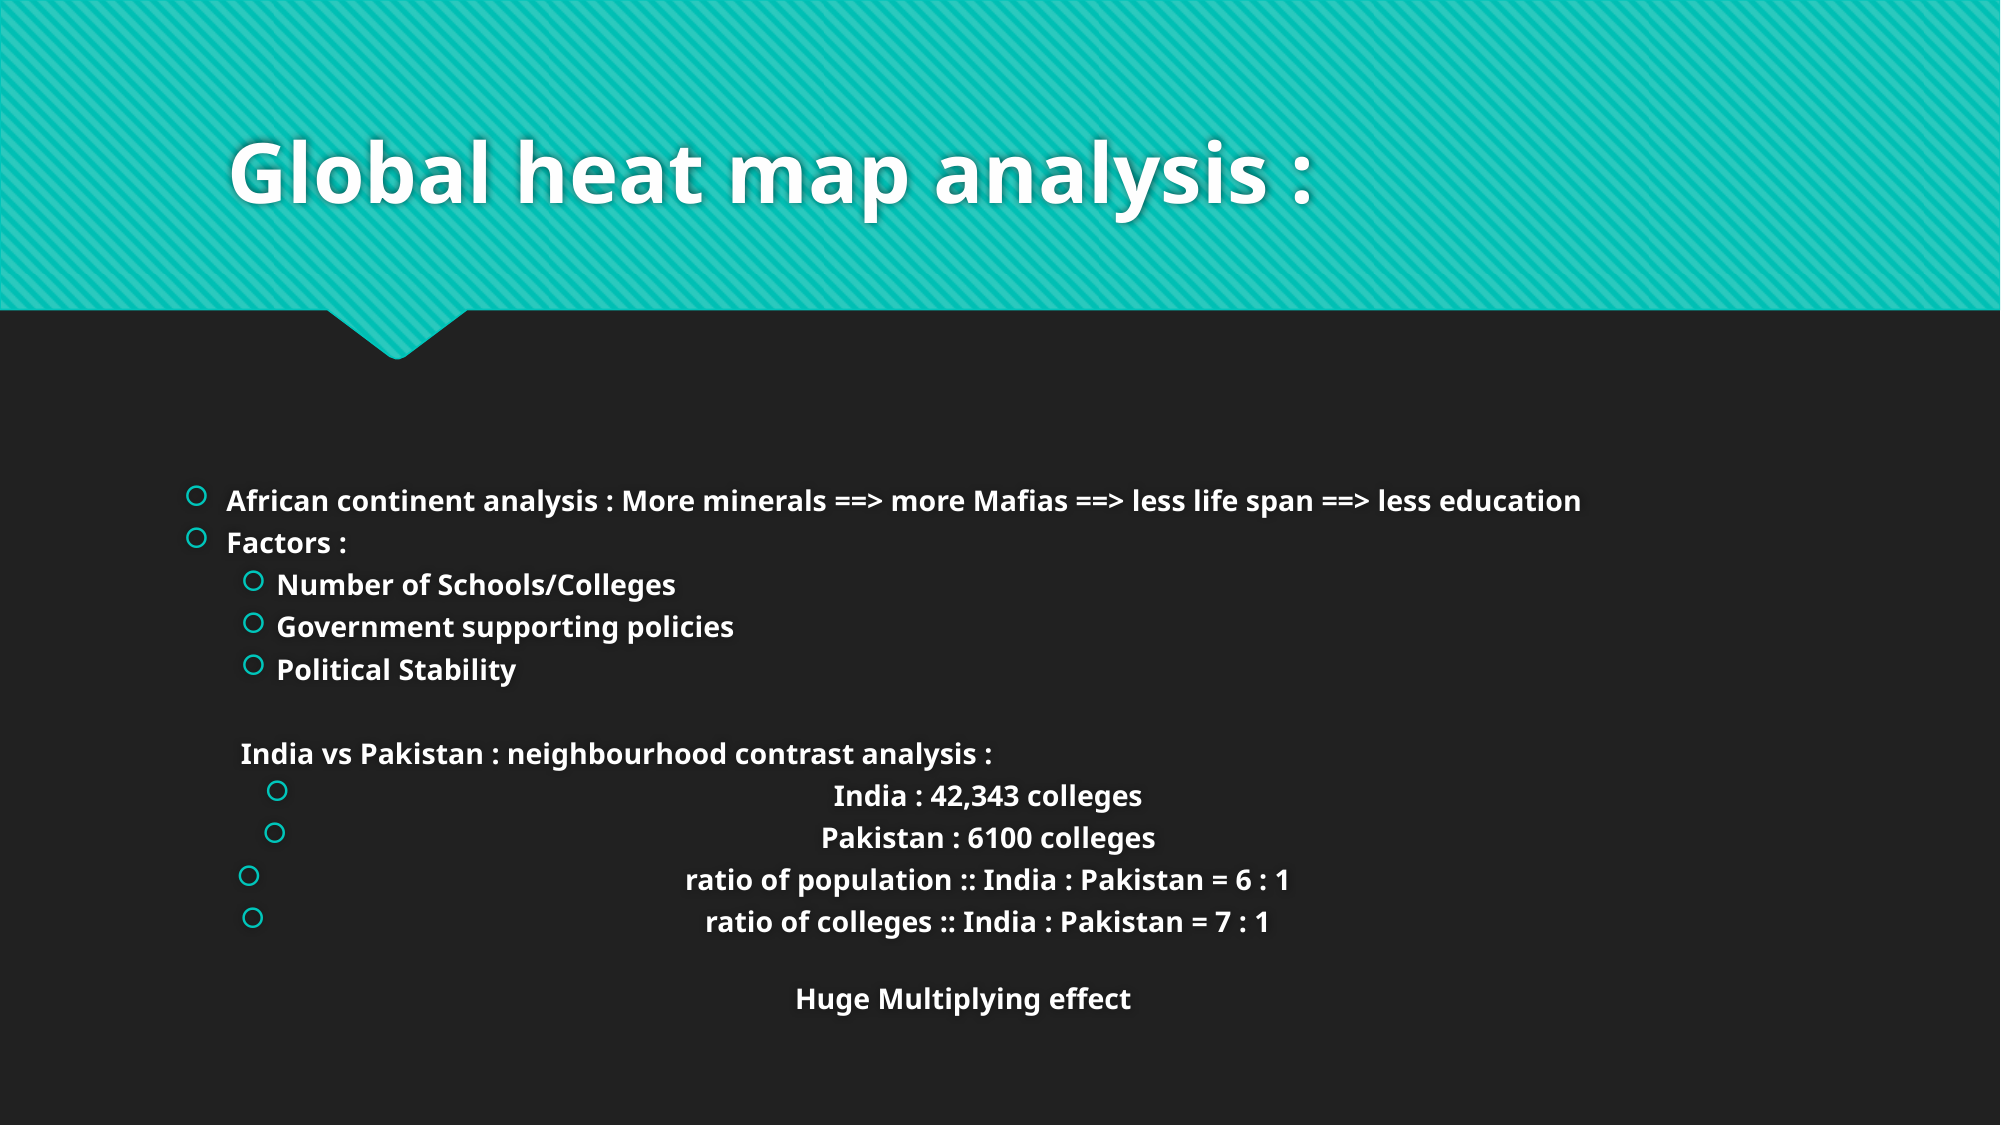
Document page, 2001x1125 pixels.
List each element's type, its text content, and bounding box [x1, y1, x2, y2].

title Global heat map analysis : [212, 139, 1361, 229]
list African continent analysis : More minerals ==> more Mafias ==> less life span ==> less education Factors : Number of Schools/Colleges Government supporting policies Political Stability India vs Pakistan : neighbourhood contrast analysis : India : 42,343 colleges Pakistan : 6100 colleges ratio of population :: India : Pakistan = 6 : 1 ratio of colleges :: India : Pakistan = 7 : 1 Huge Multiplying effect [168, 469, 1766, 1041]
